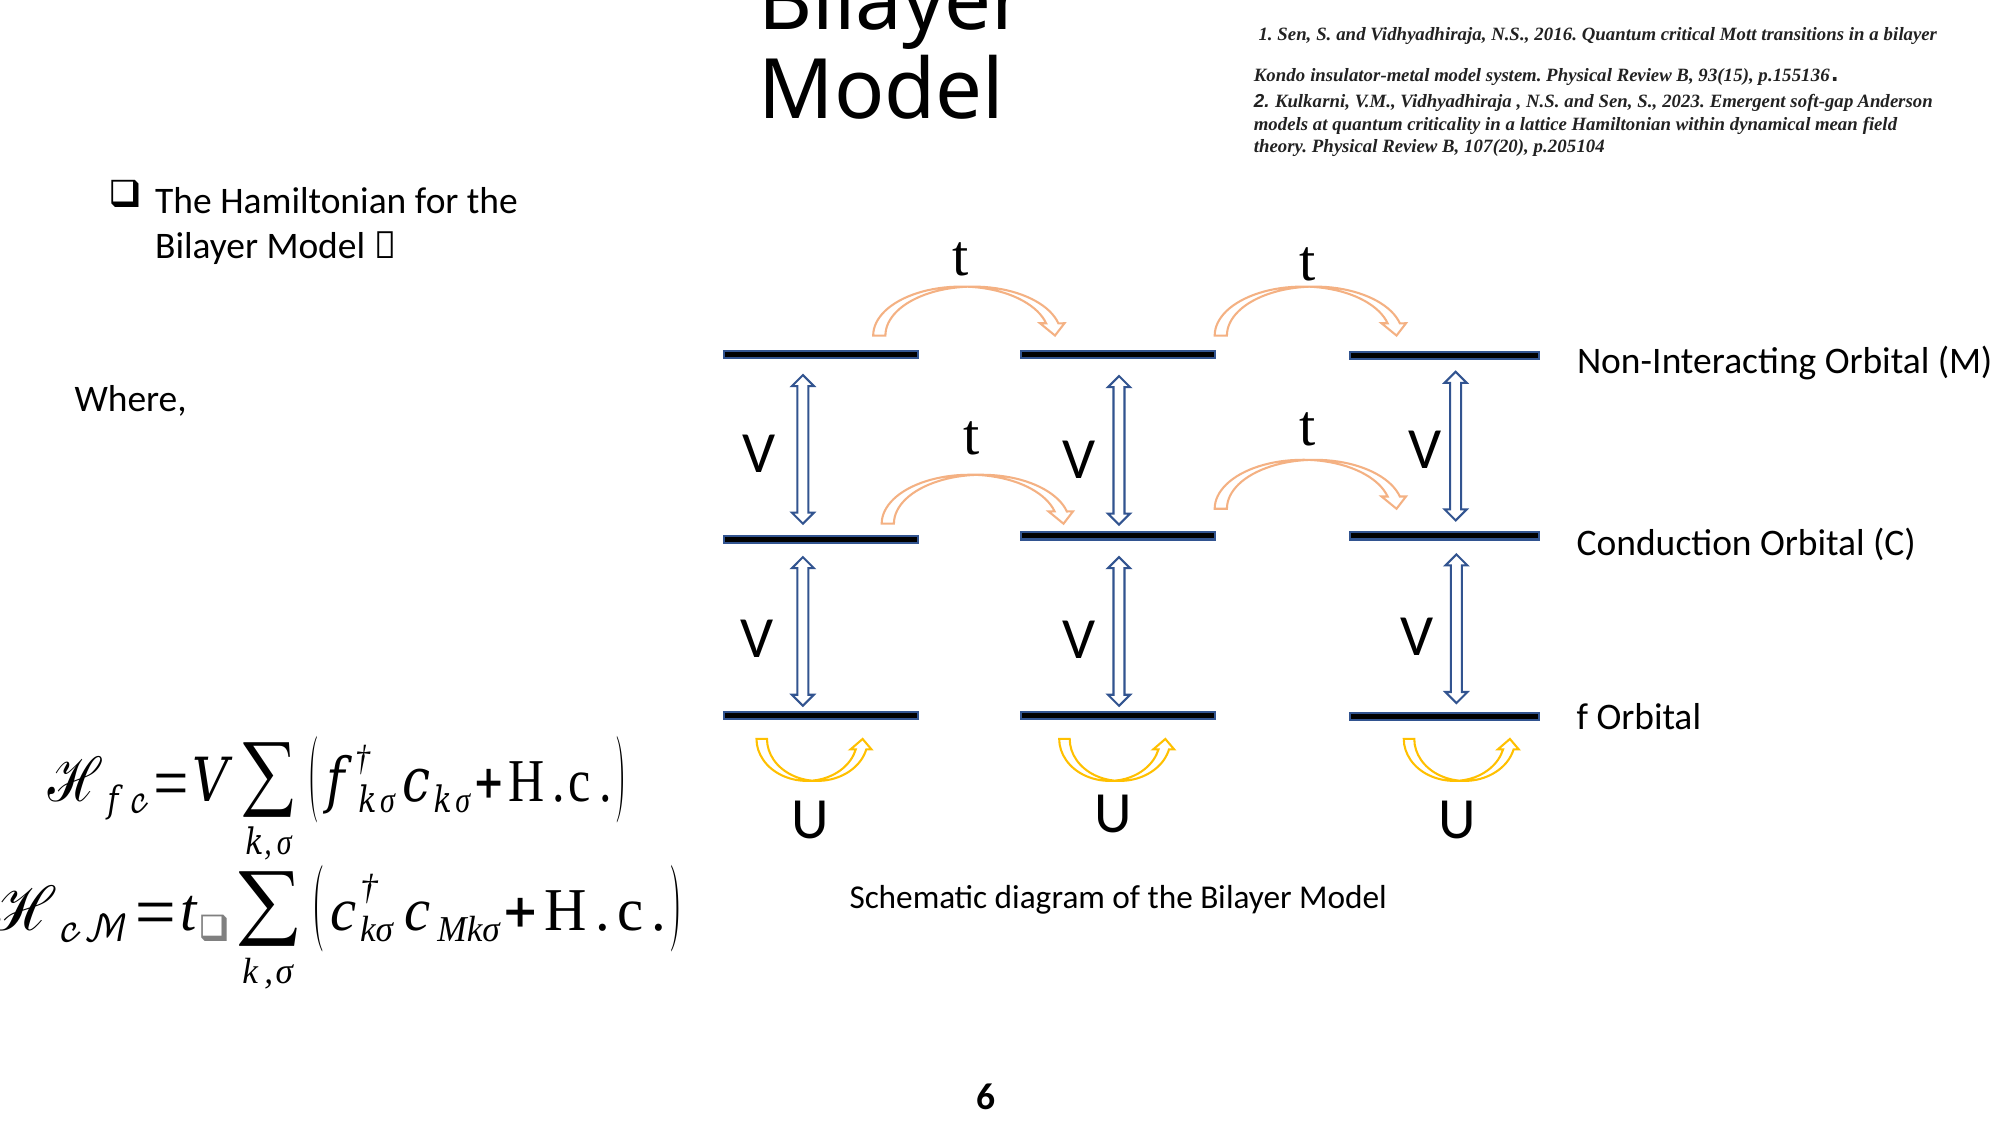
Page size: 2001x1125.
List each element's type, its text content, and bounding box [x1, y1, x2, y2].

text_box [1442, 488, 1470, 522]
title Bilayer Model [743, 0, 1273, 156]
text_box 6 [961, 1064, 1039, 1125]
text_box V [1393, 403, 1464, 488]
text_box U [776, 772, 835, 858]
text_box [1442, 552, 1470, 705]
text_box [1356, 291, 1409, 338]
text_box V [1047, 593, 1118, 678]
text_box [723, 350, 919, 359]
text_box [1137, 737, 1177, 780]
text_box [755, 737, 789, 774]
text_box t [1284, 215, 1356, 300]
text_box [789, 373, 817, 526]
text_box V [728, 406, 798, 492]
text_box Non-Interacting Orbital (M) [1562, 328, 2000, 388]
text_box V [725, 591, 796, 677]
text_box U [1079, 766, 1137, 852]
text_box [1058, 737, 1084, 774]
text_box [1442, 370, 1470, 403]
text_box [1337, 464, 1409, 511]
text_box [1105, 555, 1133, 708]
text_box The Hamiltonian for the Bilayer Model  [93, 168, 612, 274]
text_box [872, 287, 937, 337]
text_box t [1284, 379, 1356, 465]
text_box [1020, 711, 1216, 720]
text_box [1020, 531, 1216, 541]
text_box f Orbital [1561, 685, 1757, 745]
text_box [1213, 286, 1284, 337]
text_box [723, 711, 919, 720]
text_box Conduction Orbital (C) [1561, 510, 1934, 571]
text_box [1105, 374, 1133, 527]
text_box [835, 737, 874, 780]
text_box V [1385, 590, 1456, 675]
text_box [1213, 459, 1284, 510]
text_box Schematic diagram of the Bilayer Model [834, 867, 1492, 923]
text_box U [1423, 772, 1504, 858]
text_box t [948, 388, 1020, 474]
text_box [1349, 351, 1540, 360]
text_box [1402, 737, 1436, 774]
text_box [1349, 531, 1540, 541]
text_box V [1047, 413, 1118, 498]
text_box [789, 555, 817, 708]
text_box [1349, 712, 1540, 721]
text_box [1483, 737, 1522, 772]
text_box t [937, 209, 1009, 295]
text_box 1. Sen, S. and Vidhyadhiraja, N.S., 2016. Quantum critical Mott transitions in a bilayer Kondo insulator-metal model system. Physical Review B, 93(15), p.155136. 2. Kulkarni, V.M., Vidhyadhiraja , N.S. and Sen, S., 2023. Emergent soft-gap Anderson models at quantum criticality in a lattice Hamiltonian within dynamical mean field theory. Physical Review B, 107(20), p.205104 [1239, 14, 1957, 164]
text_box [1007, 289, 1067, 338]
text_box [1020, 350, 1216, 359]
text_box [723, 535, 919, 544]
text_box [880, 474, 1076, 526]
